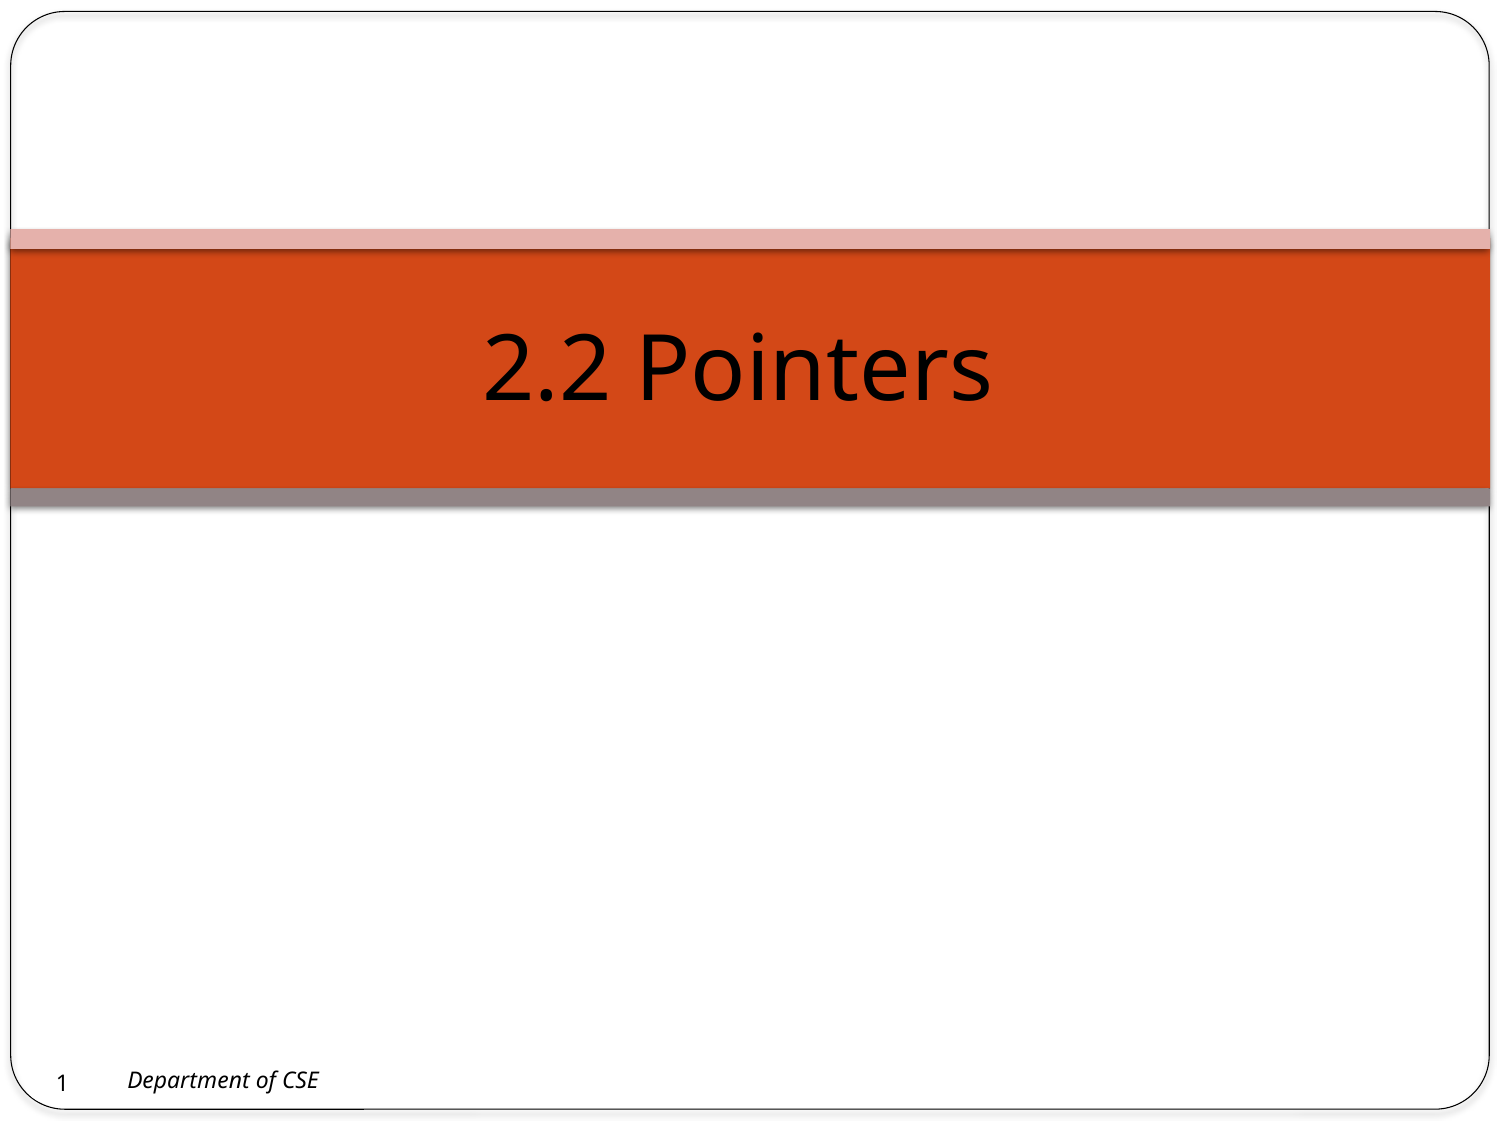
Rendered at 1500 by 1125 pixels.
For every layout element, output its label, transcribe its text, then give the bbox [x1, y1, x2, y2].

title 2.2 Pointers [75, 247, 1425, 489]
slide_number 1 [24, 1062, 100, 1107]
footer Department of CSE [112, 1062, 763, 1100]
